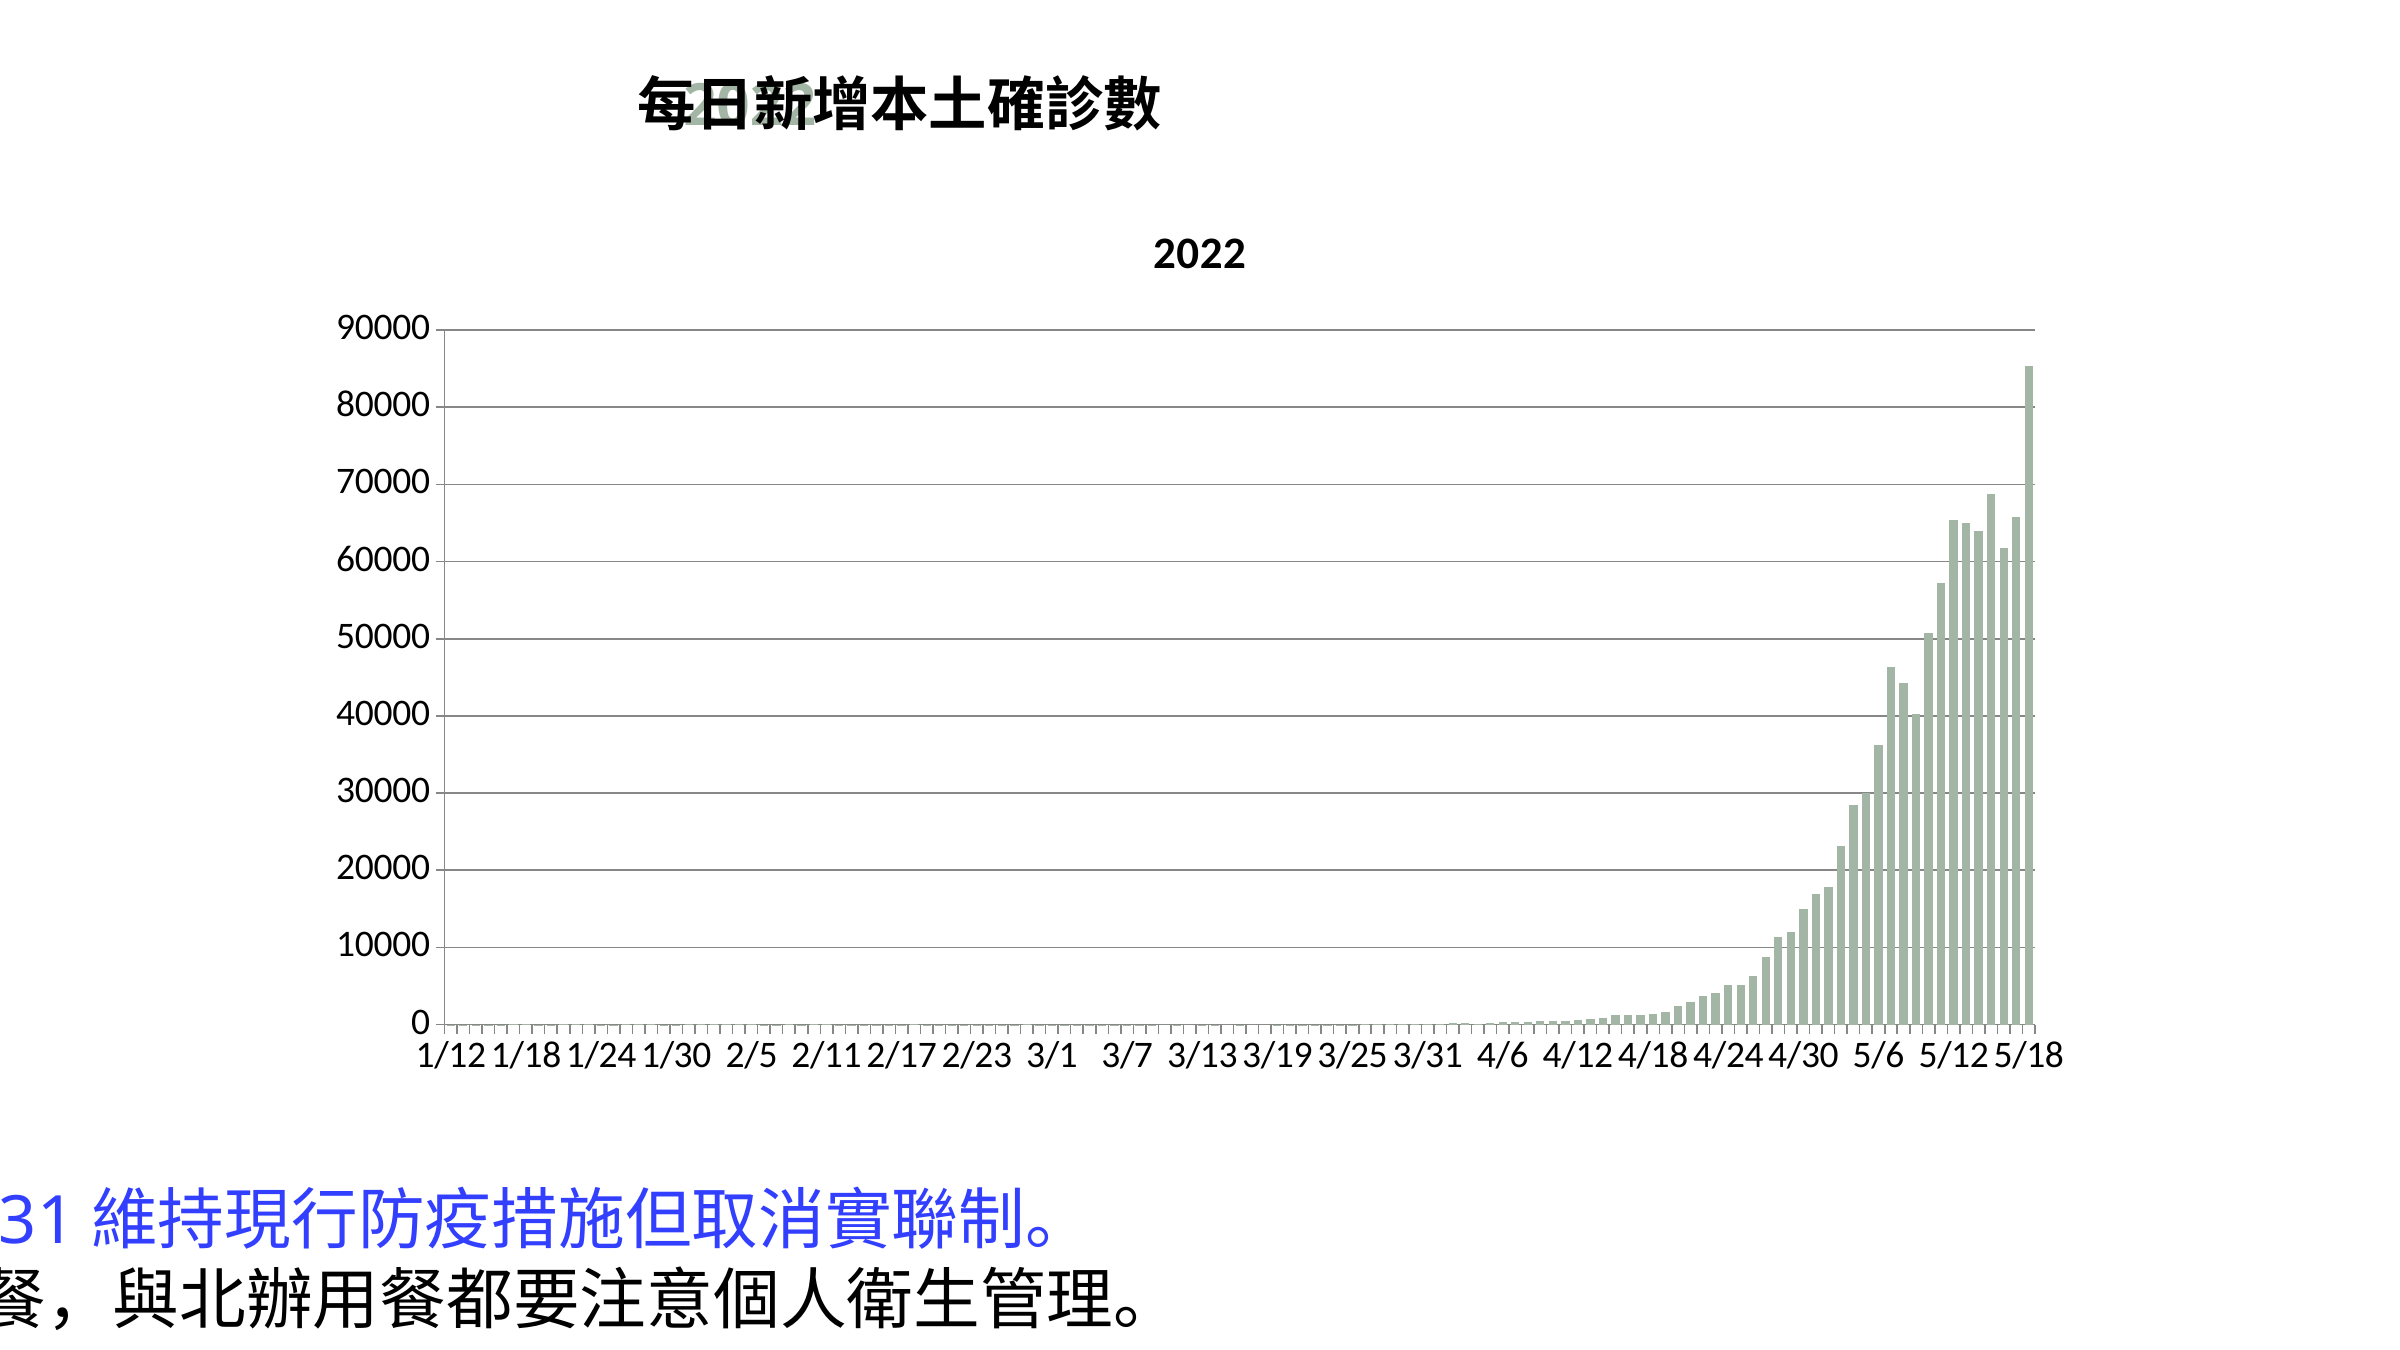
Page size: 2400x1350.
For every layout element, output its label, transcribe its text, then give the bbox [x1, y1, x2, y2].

text_box 每日新增本土確診數 [622, 59, 1177, 145]
text_box 5/1 ~5/31維持現行防疫措施但取消實聯制。 在外用餐，與北辦用餐都要注意個人衛生管理。 [0, 1169, 1196, 1345]
chart [299, 194, 2101, 1096]
